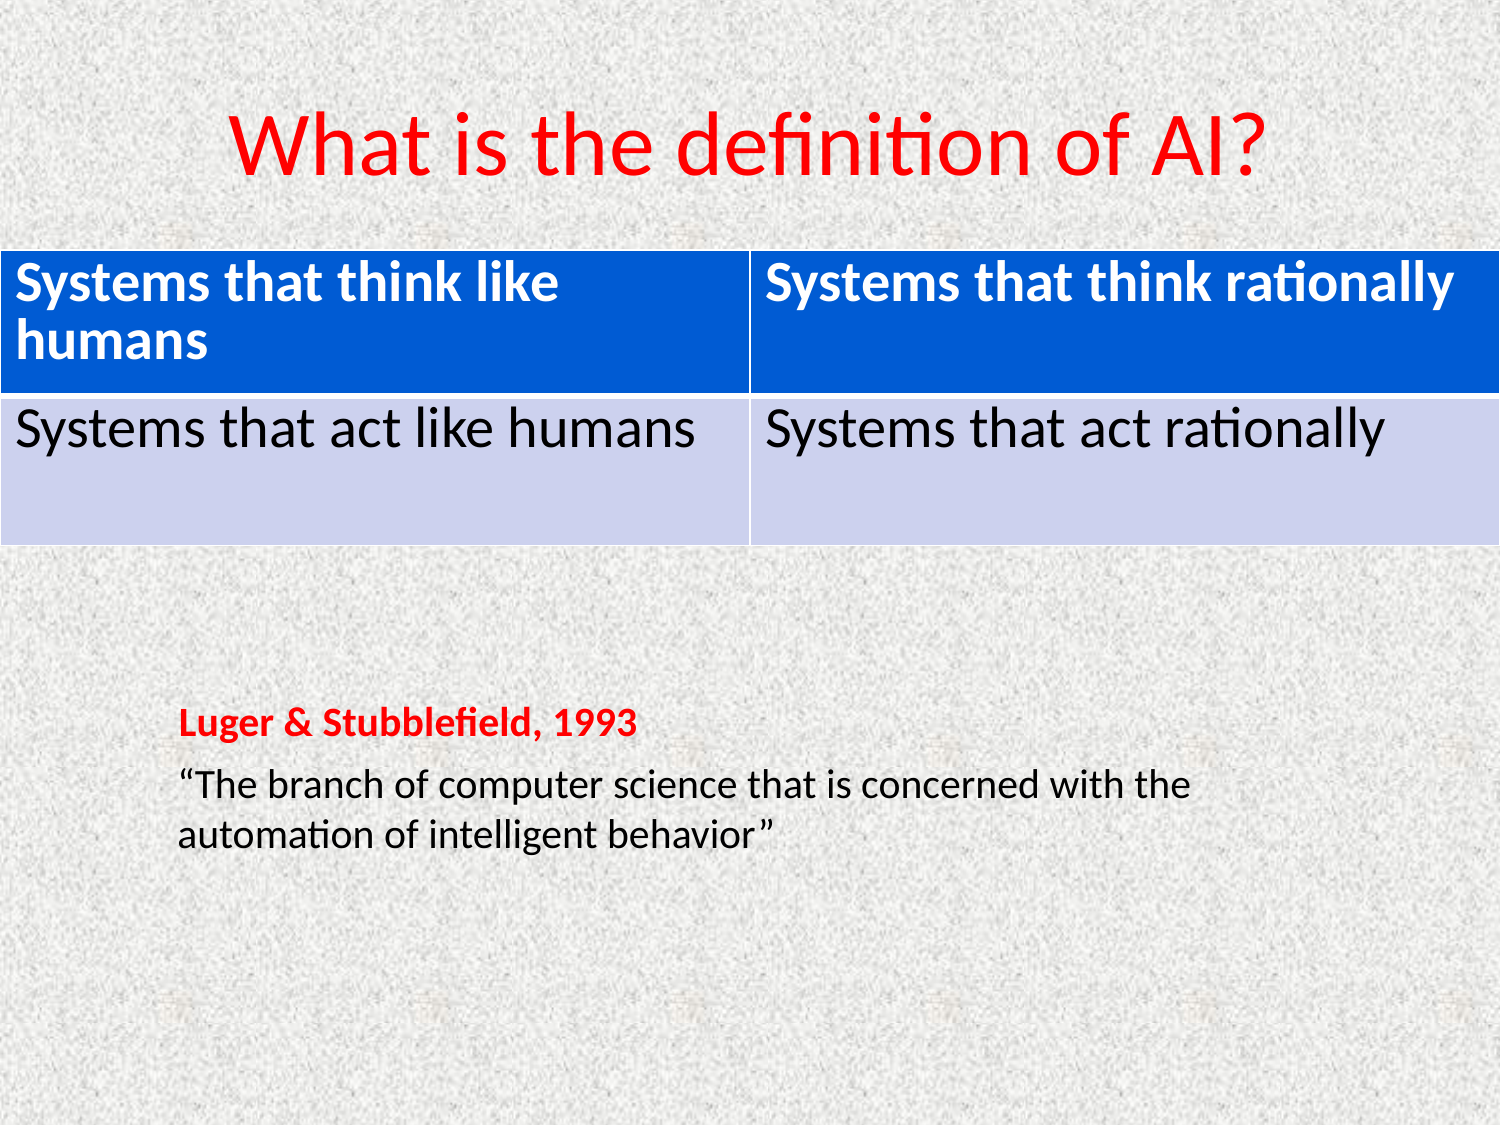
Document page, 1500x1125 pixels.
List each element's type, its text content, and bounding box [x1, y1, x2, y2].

title What is the definition of AI? [75, 45, 1425, 233]
table_header Systems that think like humans [1, 251, 749, 393]
text_box “The branch of computer science that is concerned with the automation of intelligent behavior” [162, 749, 1400, 865]
table_cell Systems that act rationally [751, 399, 1499, 545]
table_header Systems that think rationally [751, 251, 1499, 393]
text_box Luger & Stubblefield, 1993 [164, 687, 653, 749]
picture [0, 546, 1500, 1125]
picture [0, 0, 1500, 249]
table_cell Systems that act like humans [1, 399, 749, 545]
